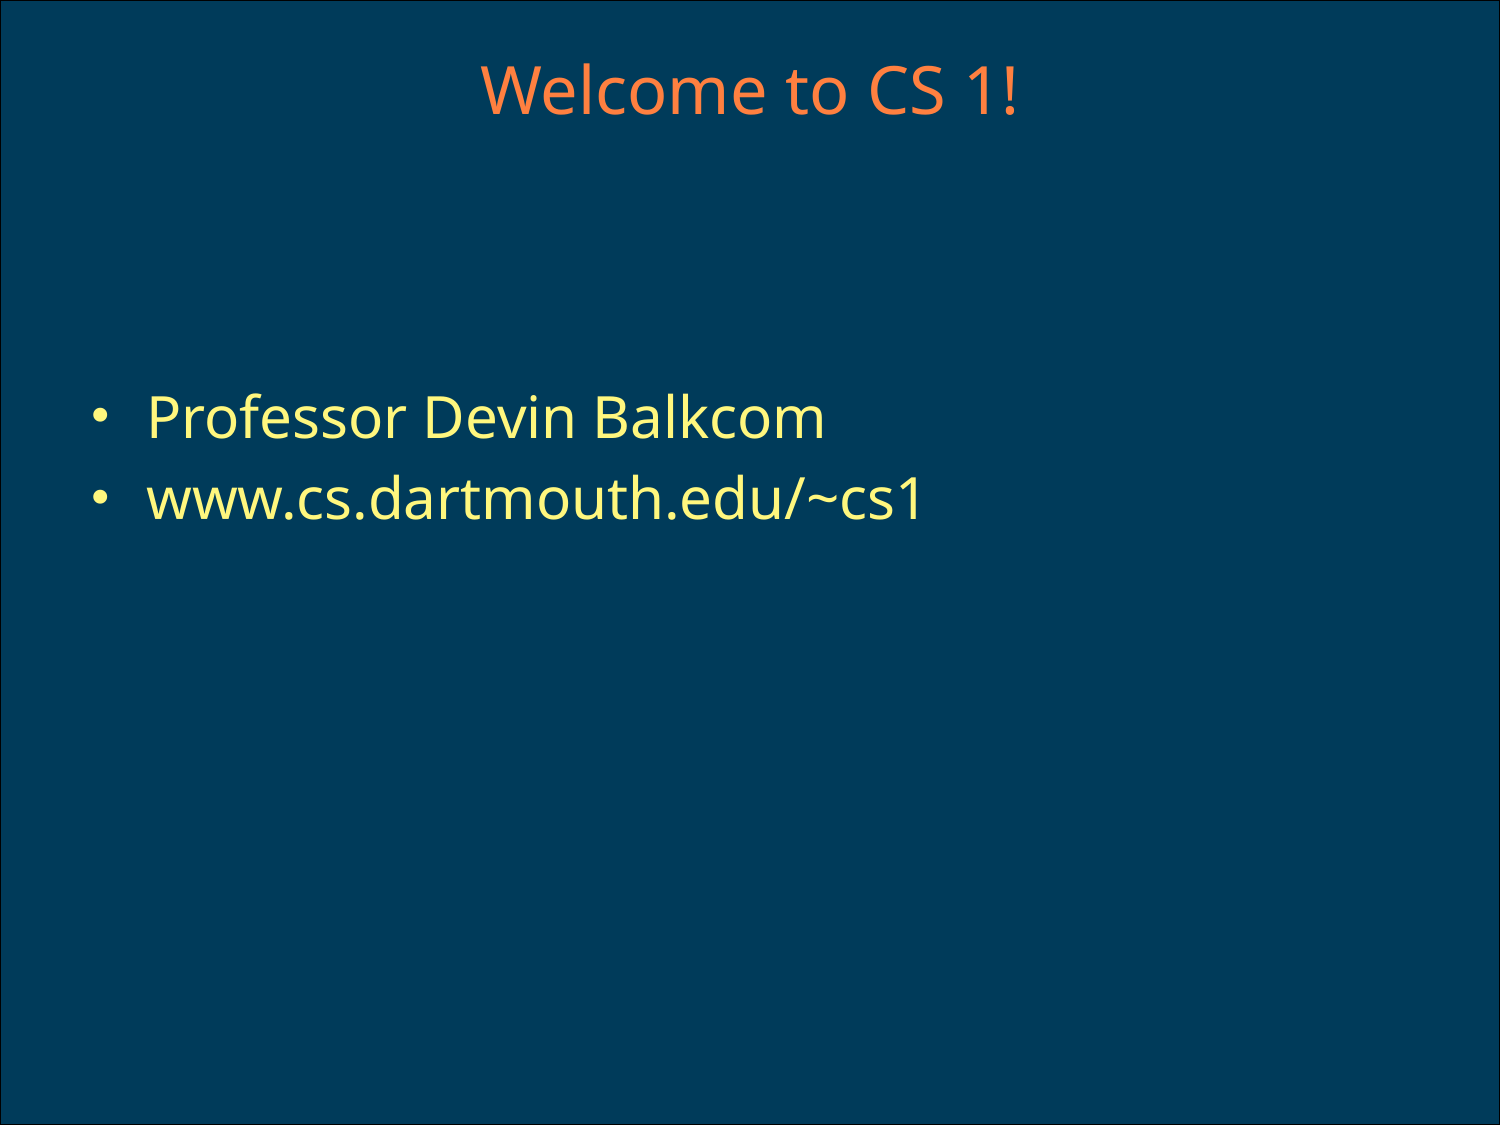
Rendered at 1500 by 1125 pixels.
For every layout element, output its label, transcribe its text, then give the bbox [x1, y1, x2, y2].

title Welcome to CS 1! [112, 12, 1388, 163]
list Professor Devin Balkcom www.cs.dartmouth.edu/~cs1 [74, 372, 1426, 795]
